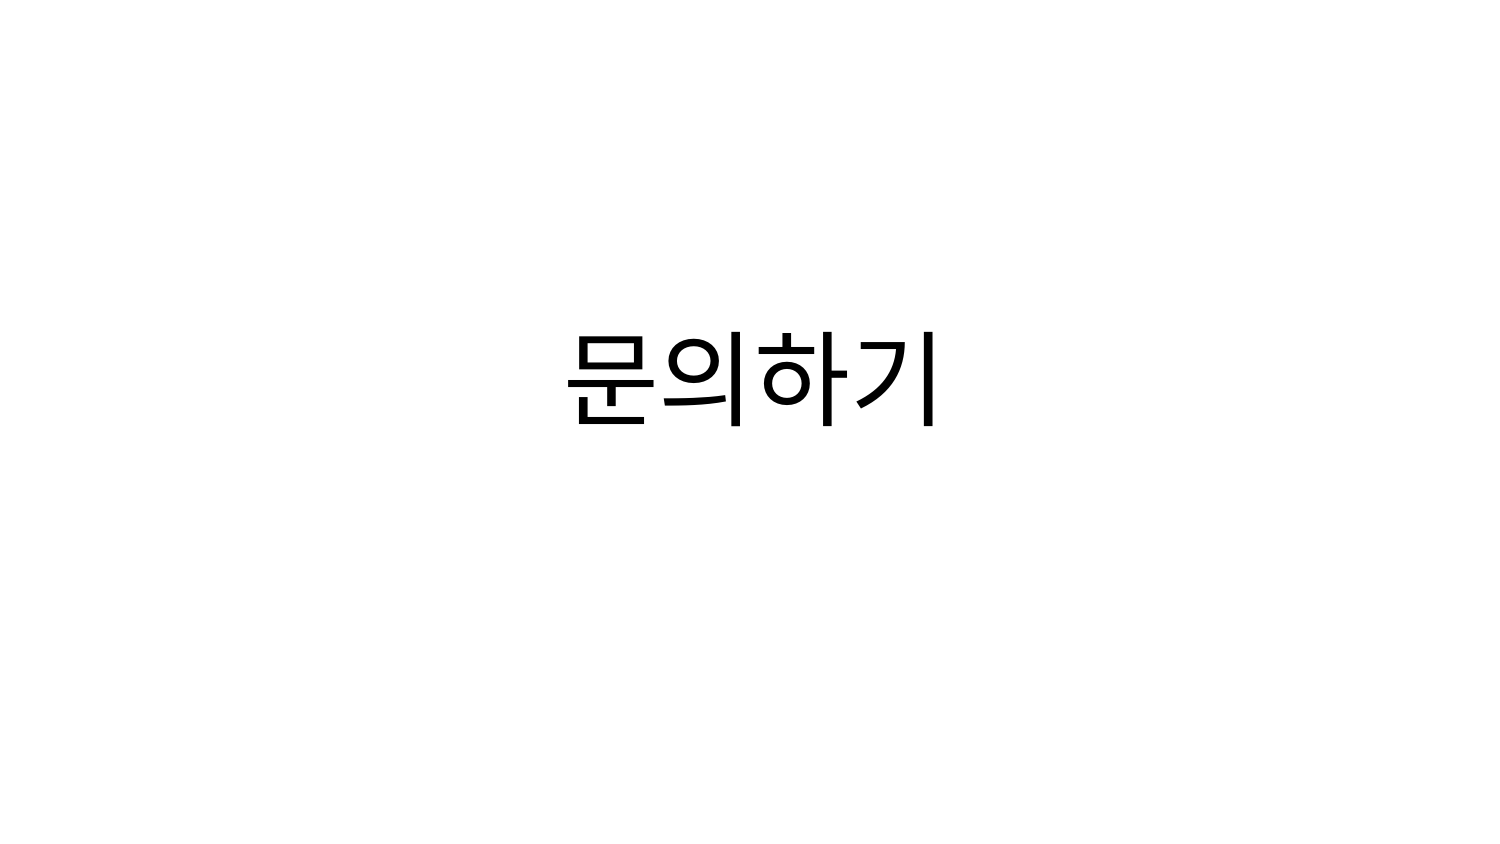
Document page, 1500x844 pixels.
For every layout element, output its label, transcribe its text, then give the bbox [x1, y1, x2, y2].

text_box 문의하기 [210, 298, 1300, 454]
